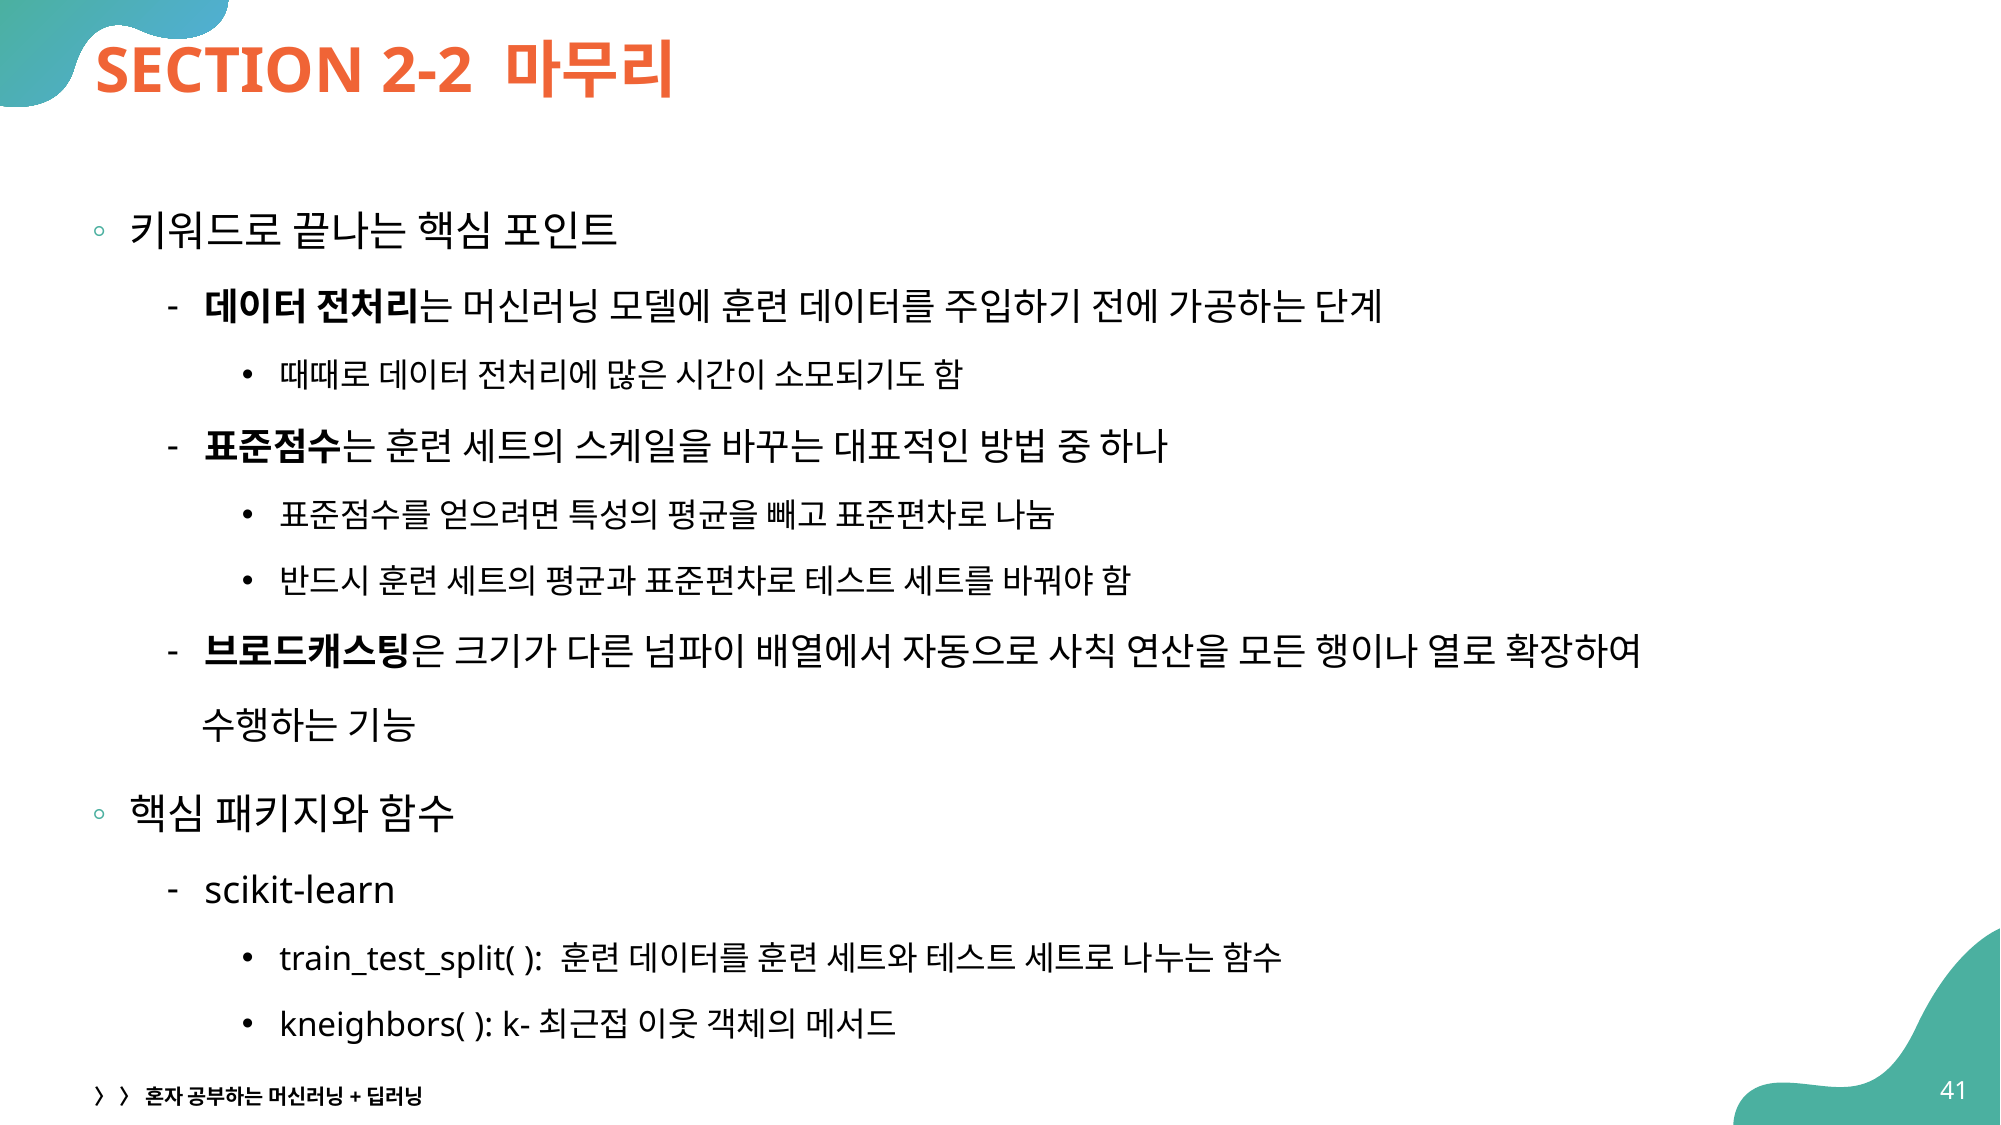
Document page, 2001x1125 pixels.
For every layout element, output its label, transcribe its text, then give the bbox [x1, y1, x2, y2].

footer 〉 〉 혼자 공부하는 머신러닝+딥러닝 [79, 1078, 755, 1114]
list 키워드로 끝나는 핵심 포인트 데이터 전처리는 머신러닝 모델에 훈련 데이터를 주입하기 전에 가공하는 단계 때때로 데이터 전처리에 많은 시간이 소모되기도 함 표준점수는 훈련 세트의 스케일을 바꾸는 대표적인 방법 중 하나 표준점수를 얻으려면 특성의 평균을 빼고 표준편차로 나눔 반드시 훈련 세트의 평균과 표준편차로 테스트 세트를 바꿔야 함 브로드캐스팅은 크기가 다른 넘파이 배열에서 자동으로 사칙 연산을 모든 행이나 열로 확장하여 수행하는 기능 핵심 패키지와 함수 scikit-learn train_test_split( ): 훈련 데이터를 훈련 세트와 테스트 세트로 나누는 함수 kneighbors( ): k-최근접 이웃 객체의 메서드 [76, 177, 1981, 1088]
slide_number 41 [1917, 1061, 1984, 1122]
title SECTION 2-2 마무리 [79, 17, 1931, 128]
